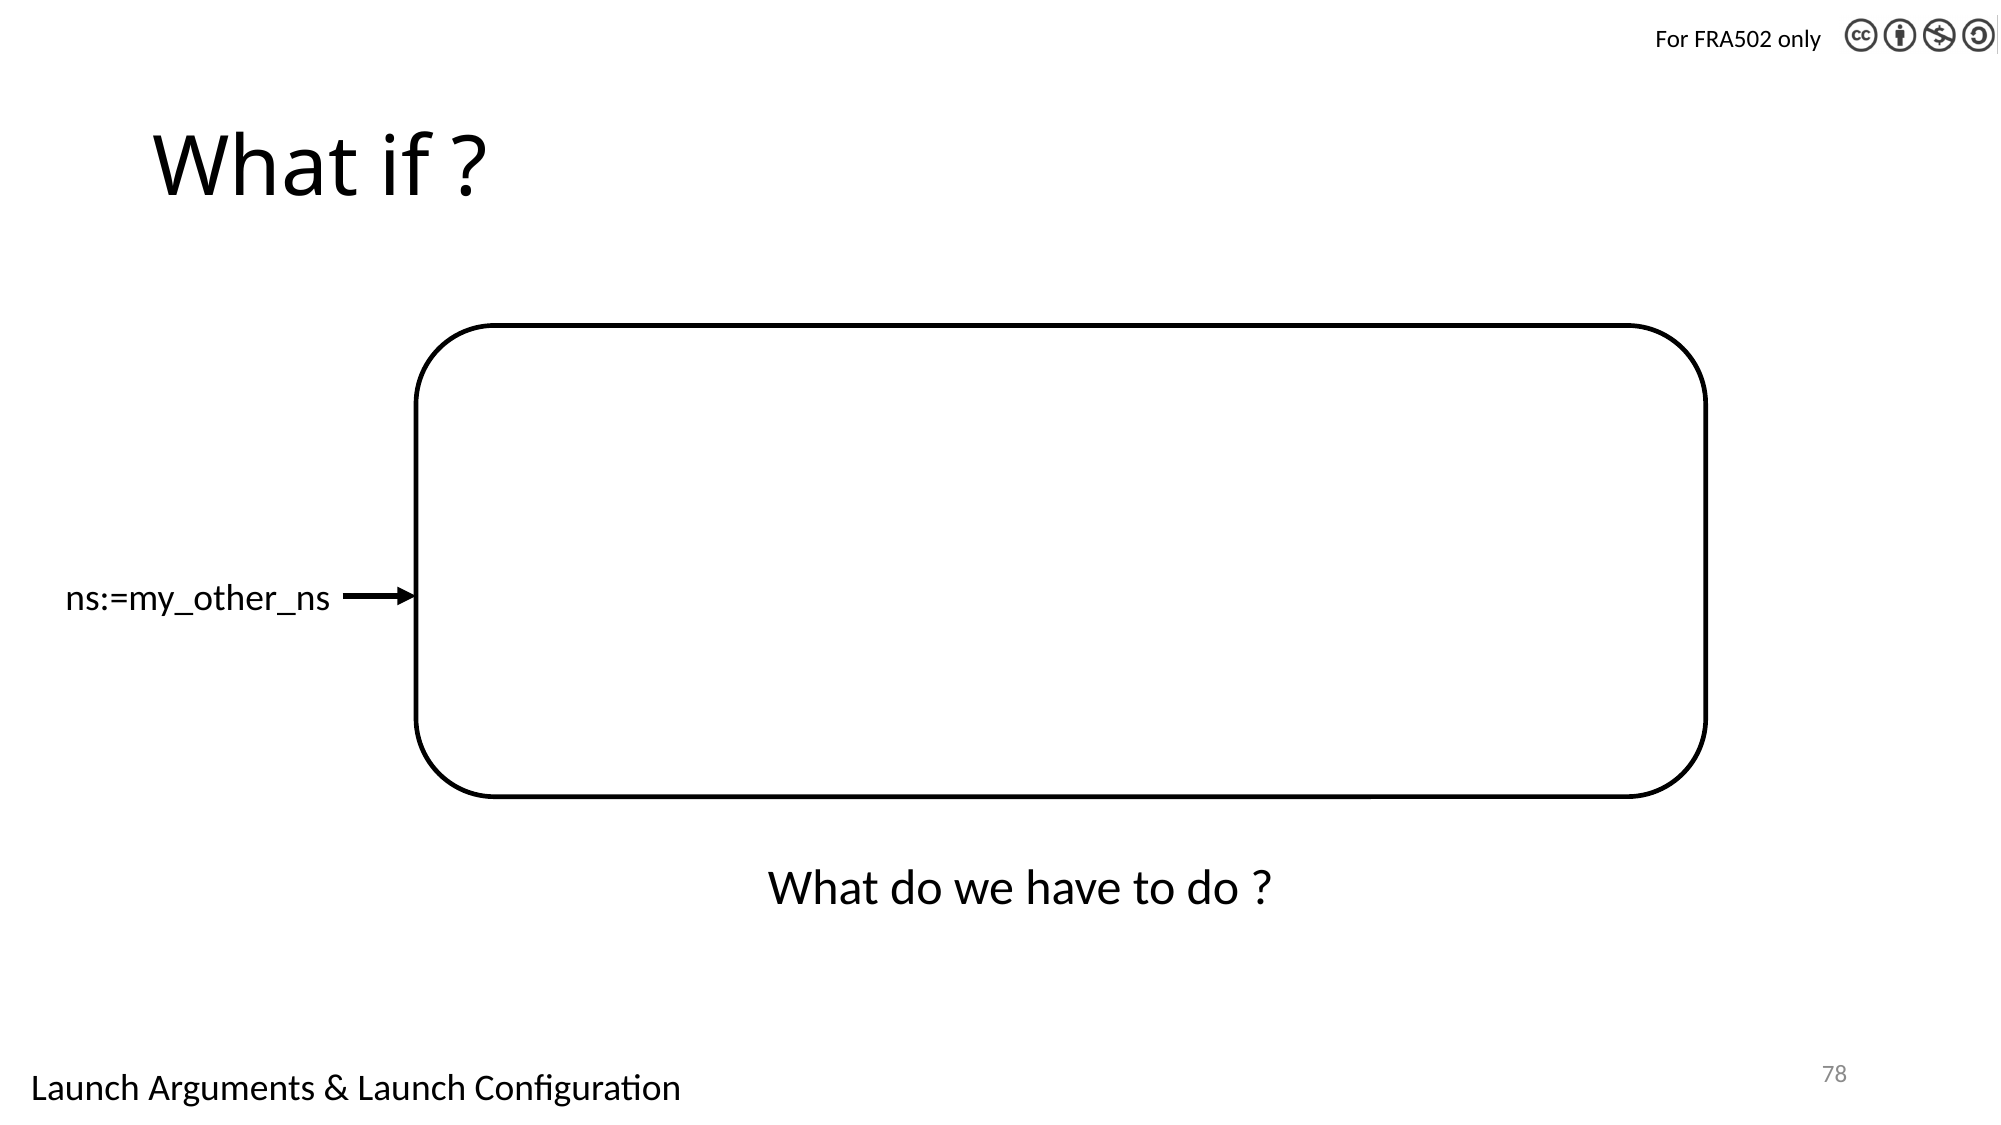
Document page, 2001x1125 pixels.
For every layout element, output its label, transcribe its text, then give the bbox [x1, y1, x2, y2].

text_box Launch Arguments & Launch Configuration [16, 1055, 727, 1116]
text_box [414, 324, 1707, 798]
title What if ? [137, 59, 1863, 278]
slide_number 78 [1412, 1042, 1863, 1103]
text_box For FRA502 only [1640, 15, 1892, 60]
picture [1839, 15, 2001, 54]
text_box What do we have to do ? [283, 846, 1759, 922]
text_box ns:=my_other_ns [50, 565, 360, 626]
